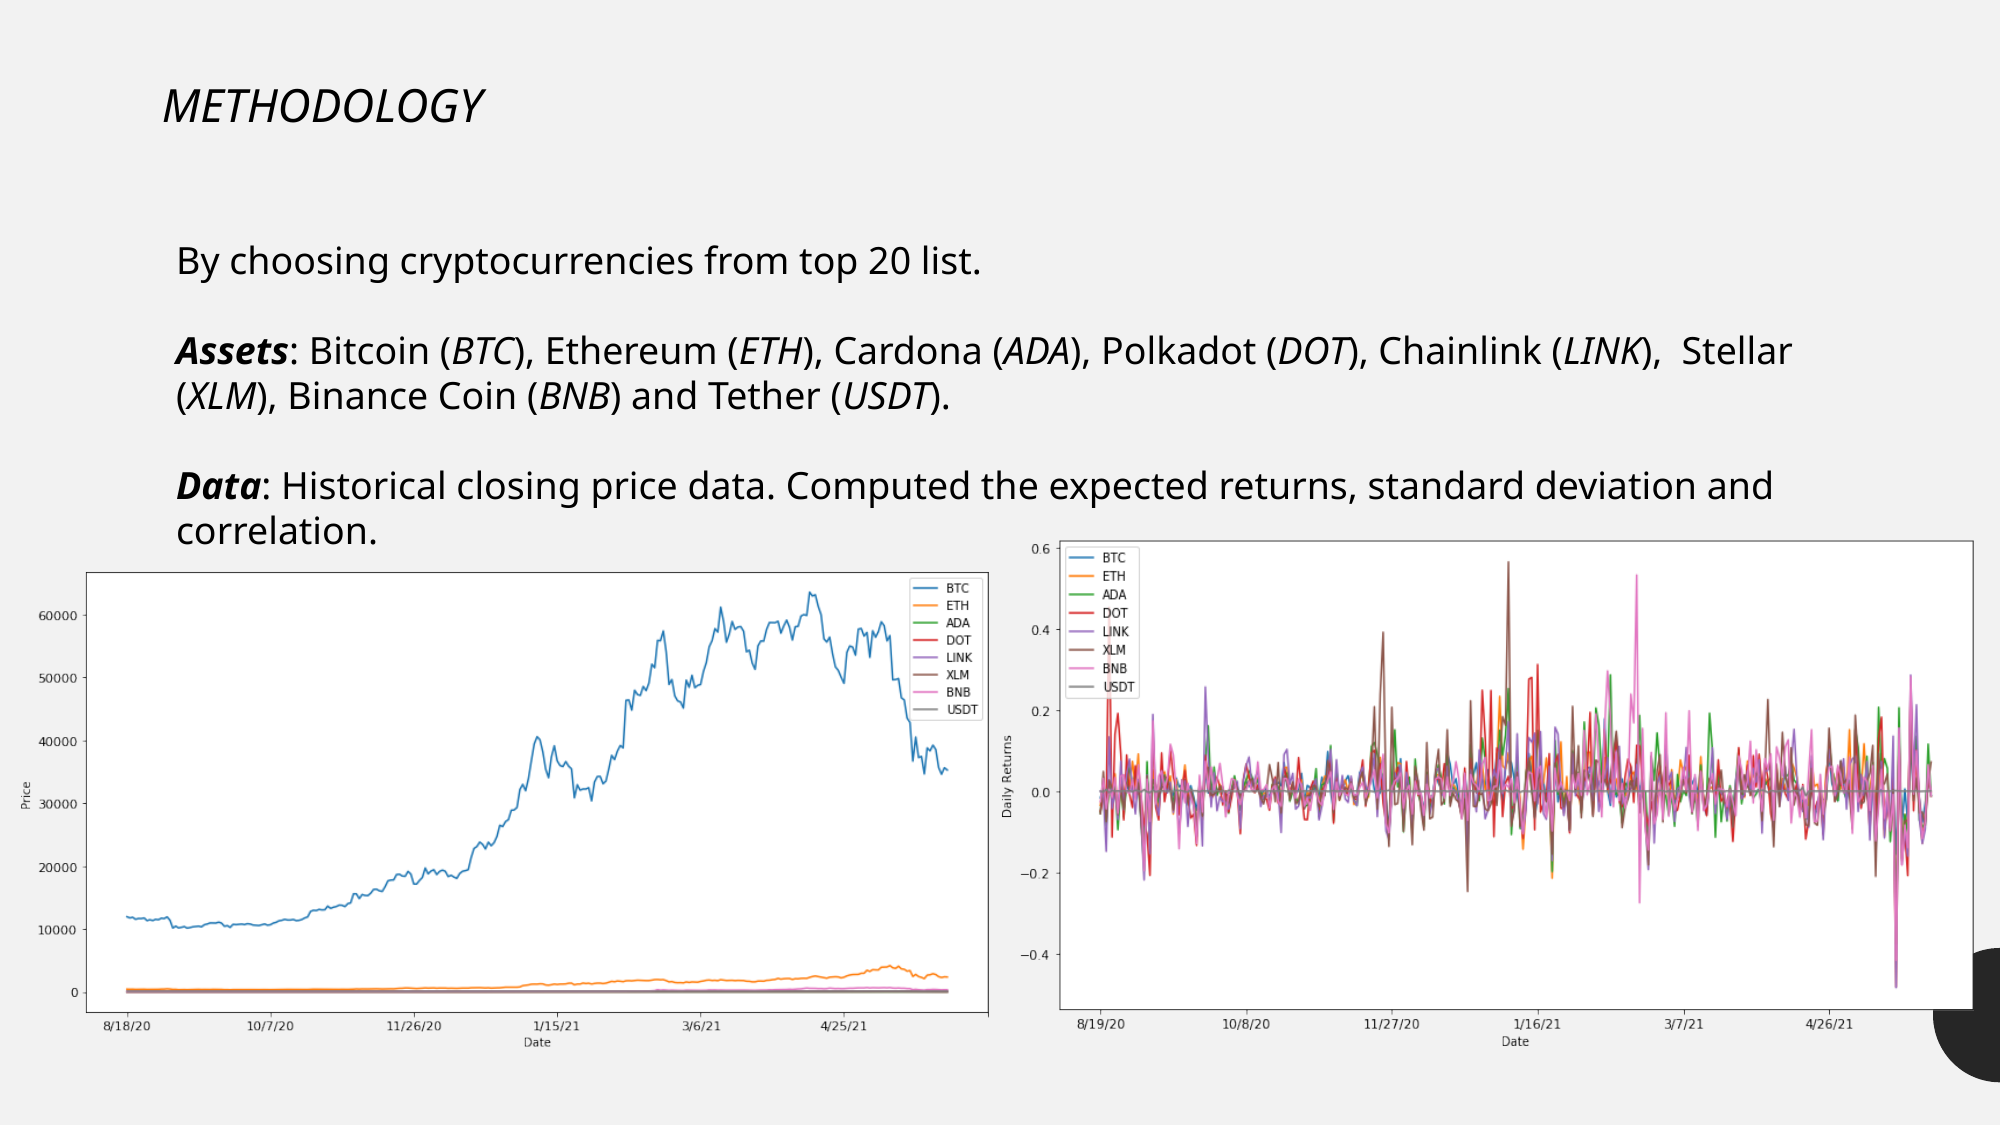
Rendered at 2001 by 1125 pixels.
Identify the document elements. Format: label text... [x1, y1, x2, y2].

picture [13, 533, 1981, 1056]
text_box METHODOLOGY [147, 69, 498, 139]
text_box By choosing cryptocurrencies from top 20 list. Assets: Bitcoin (BTC), Ethereum (ETH), Cardona (ADA), Polkadot (DOT), Chainlink (LINK), Stellar (XLM), Binance Coin (BNB) and Tether (USDT). Data: Historical closing price data. Computed the expected returns, standard deviation and correlation. [161, 229, 1839, 559]
